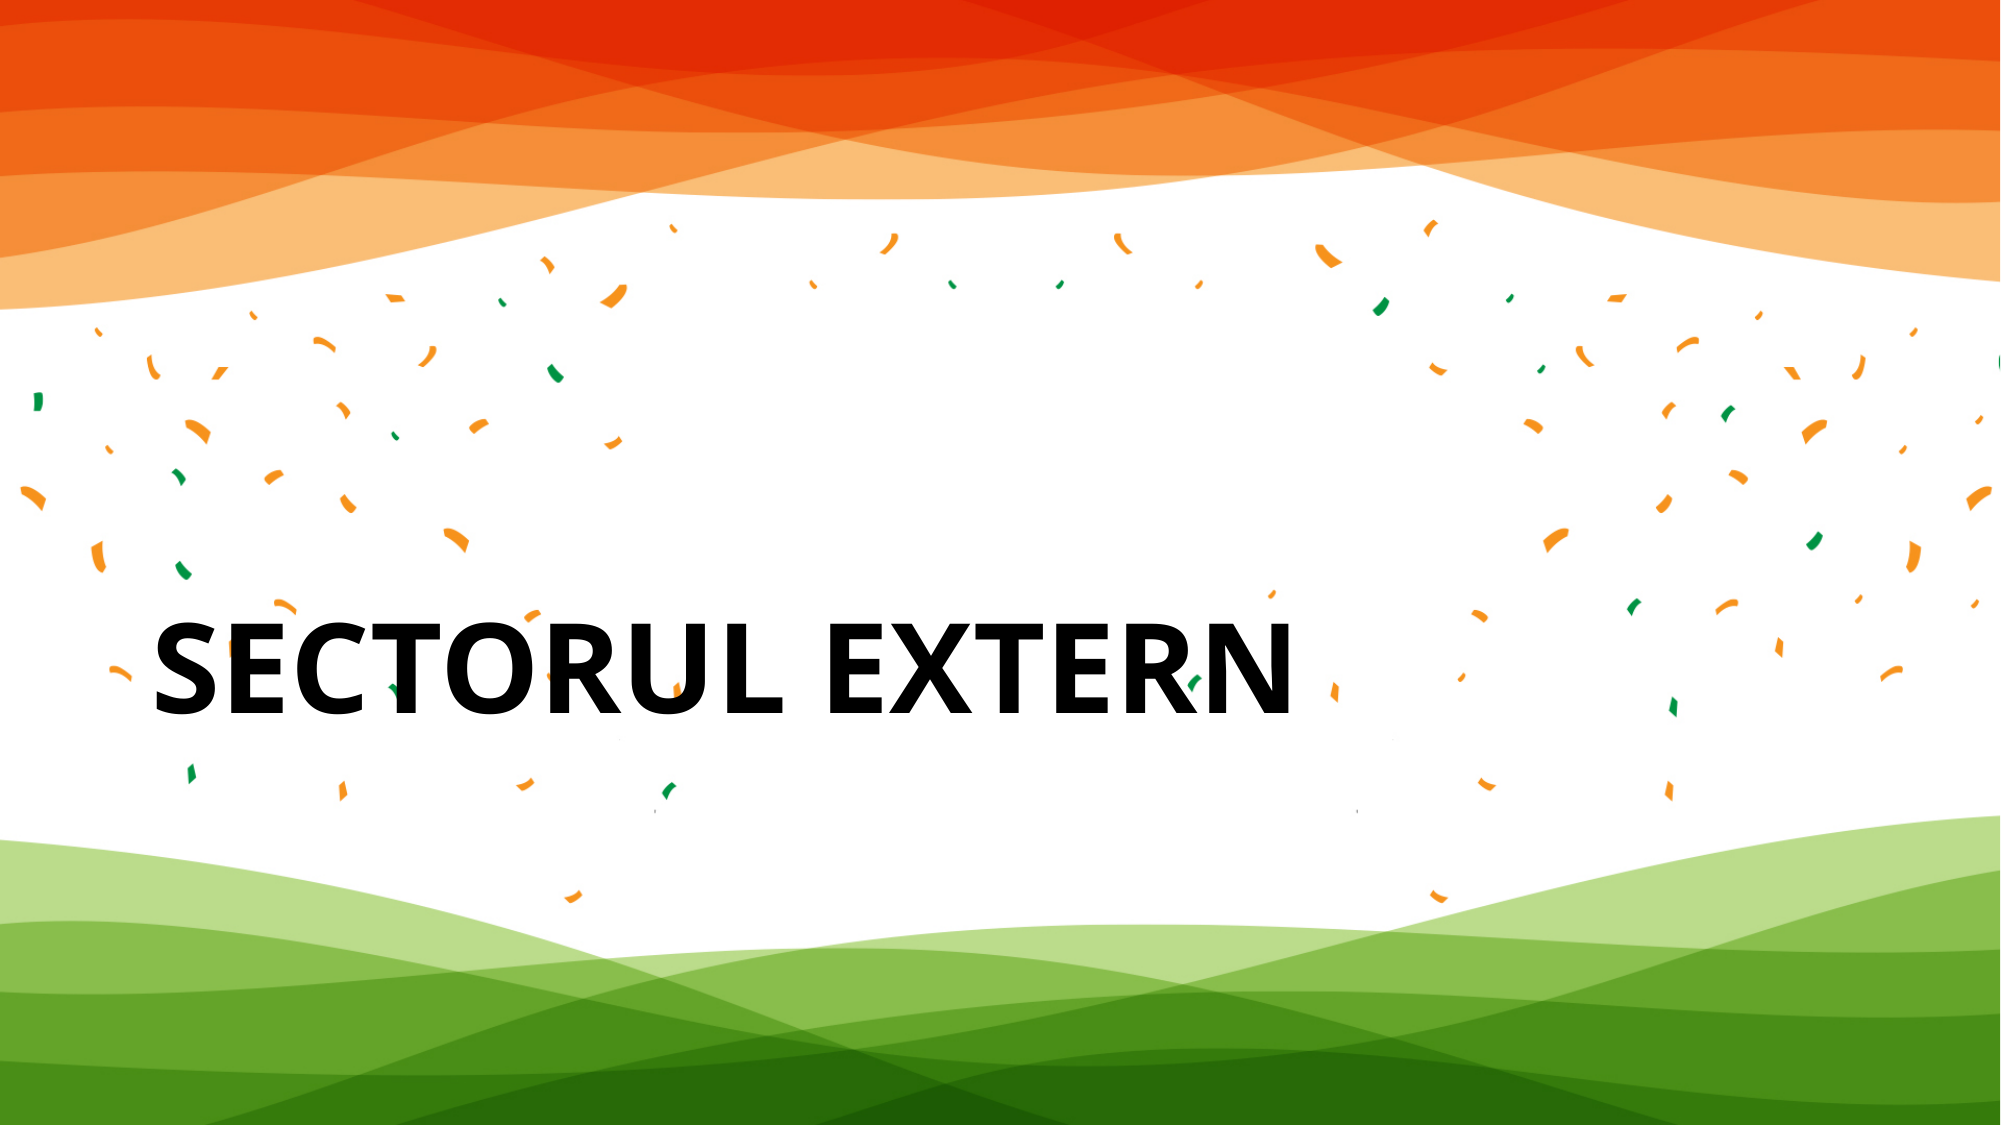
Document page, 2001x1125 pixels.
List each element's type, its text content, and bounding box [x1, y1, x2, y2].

title SECTORUL EXTERN [136, 280, 1862, 749]
picture [0, 0, 2001, 1125]
